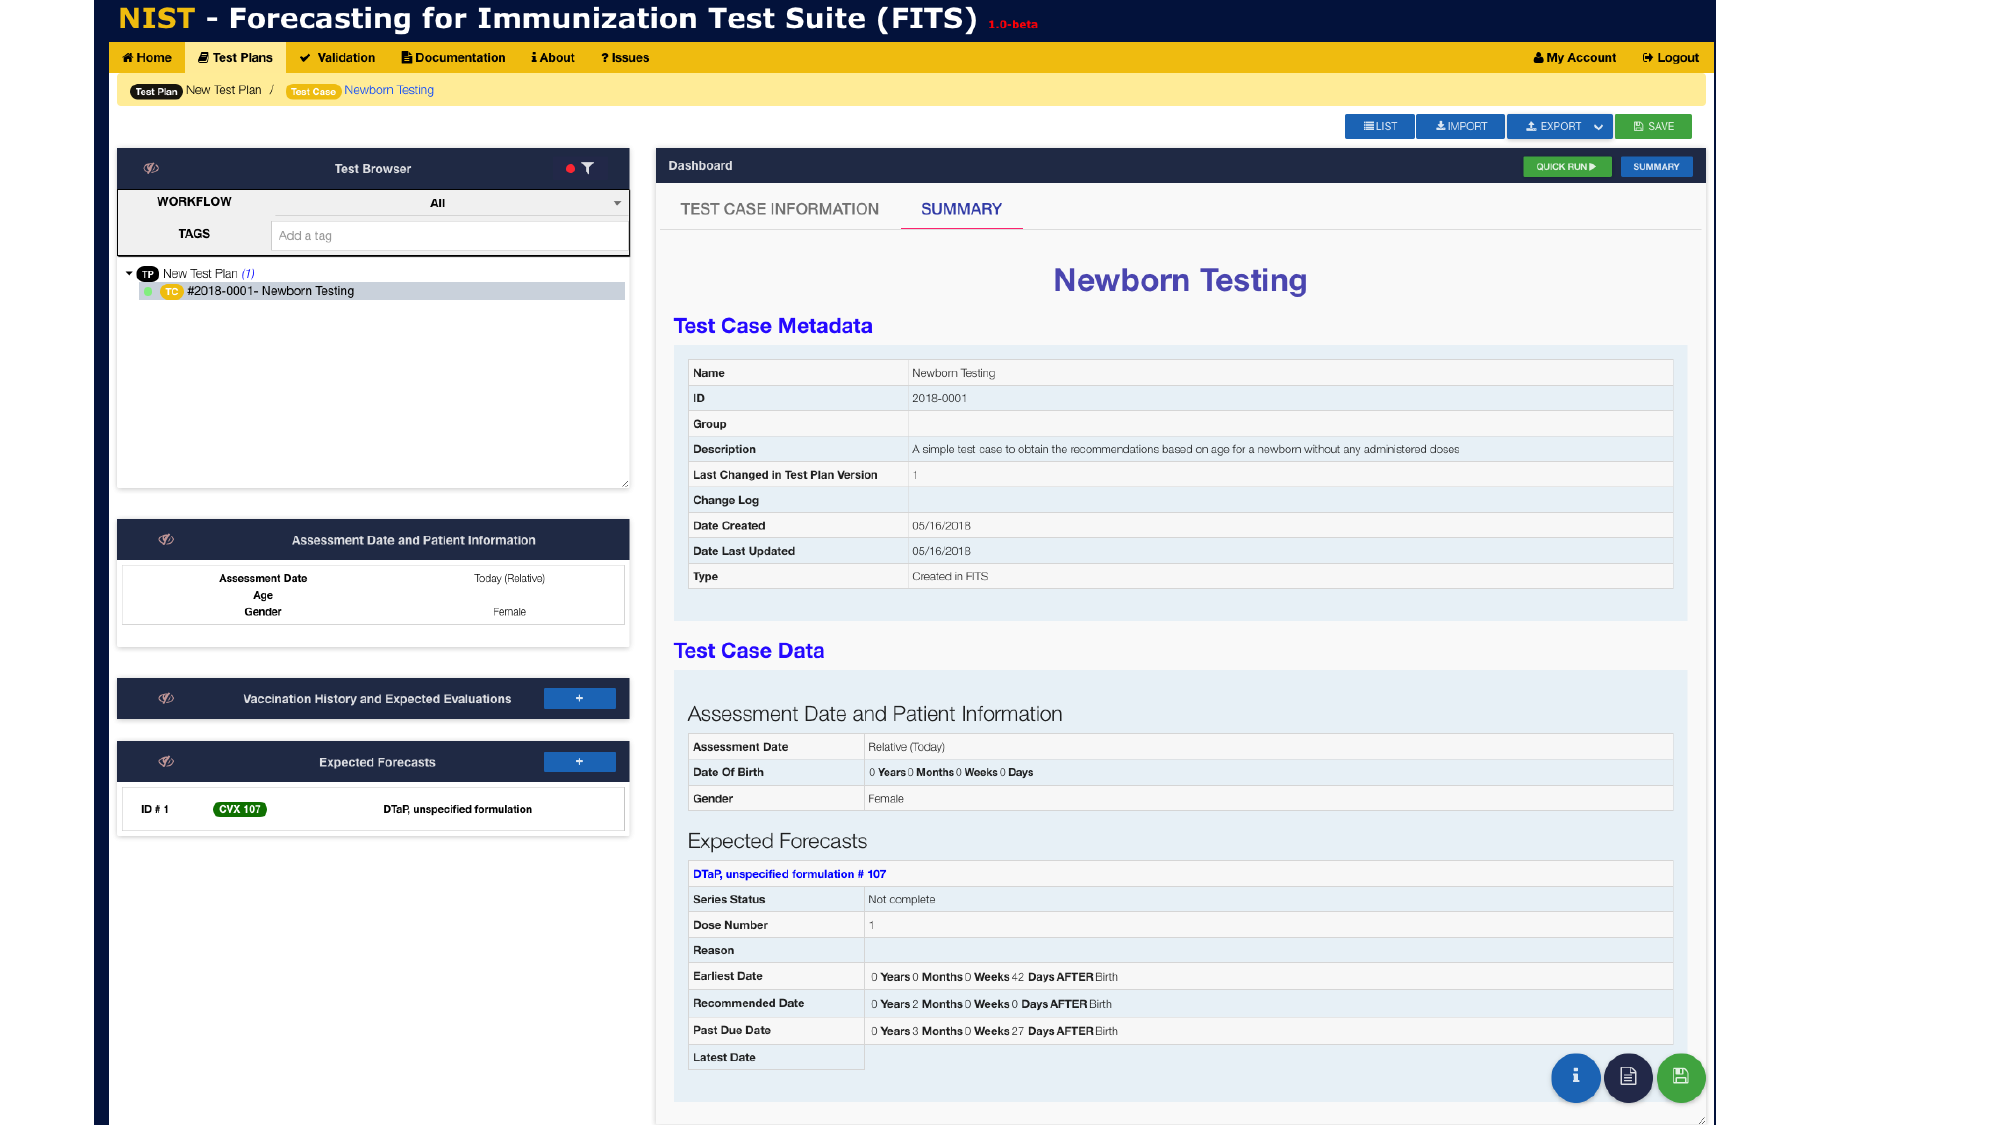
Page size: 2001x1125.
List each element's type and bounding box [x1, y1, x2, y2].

picture [93, 0, 1716, 1125]
